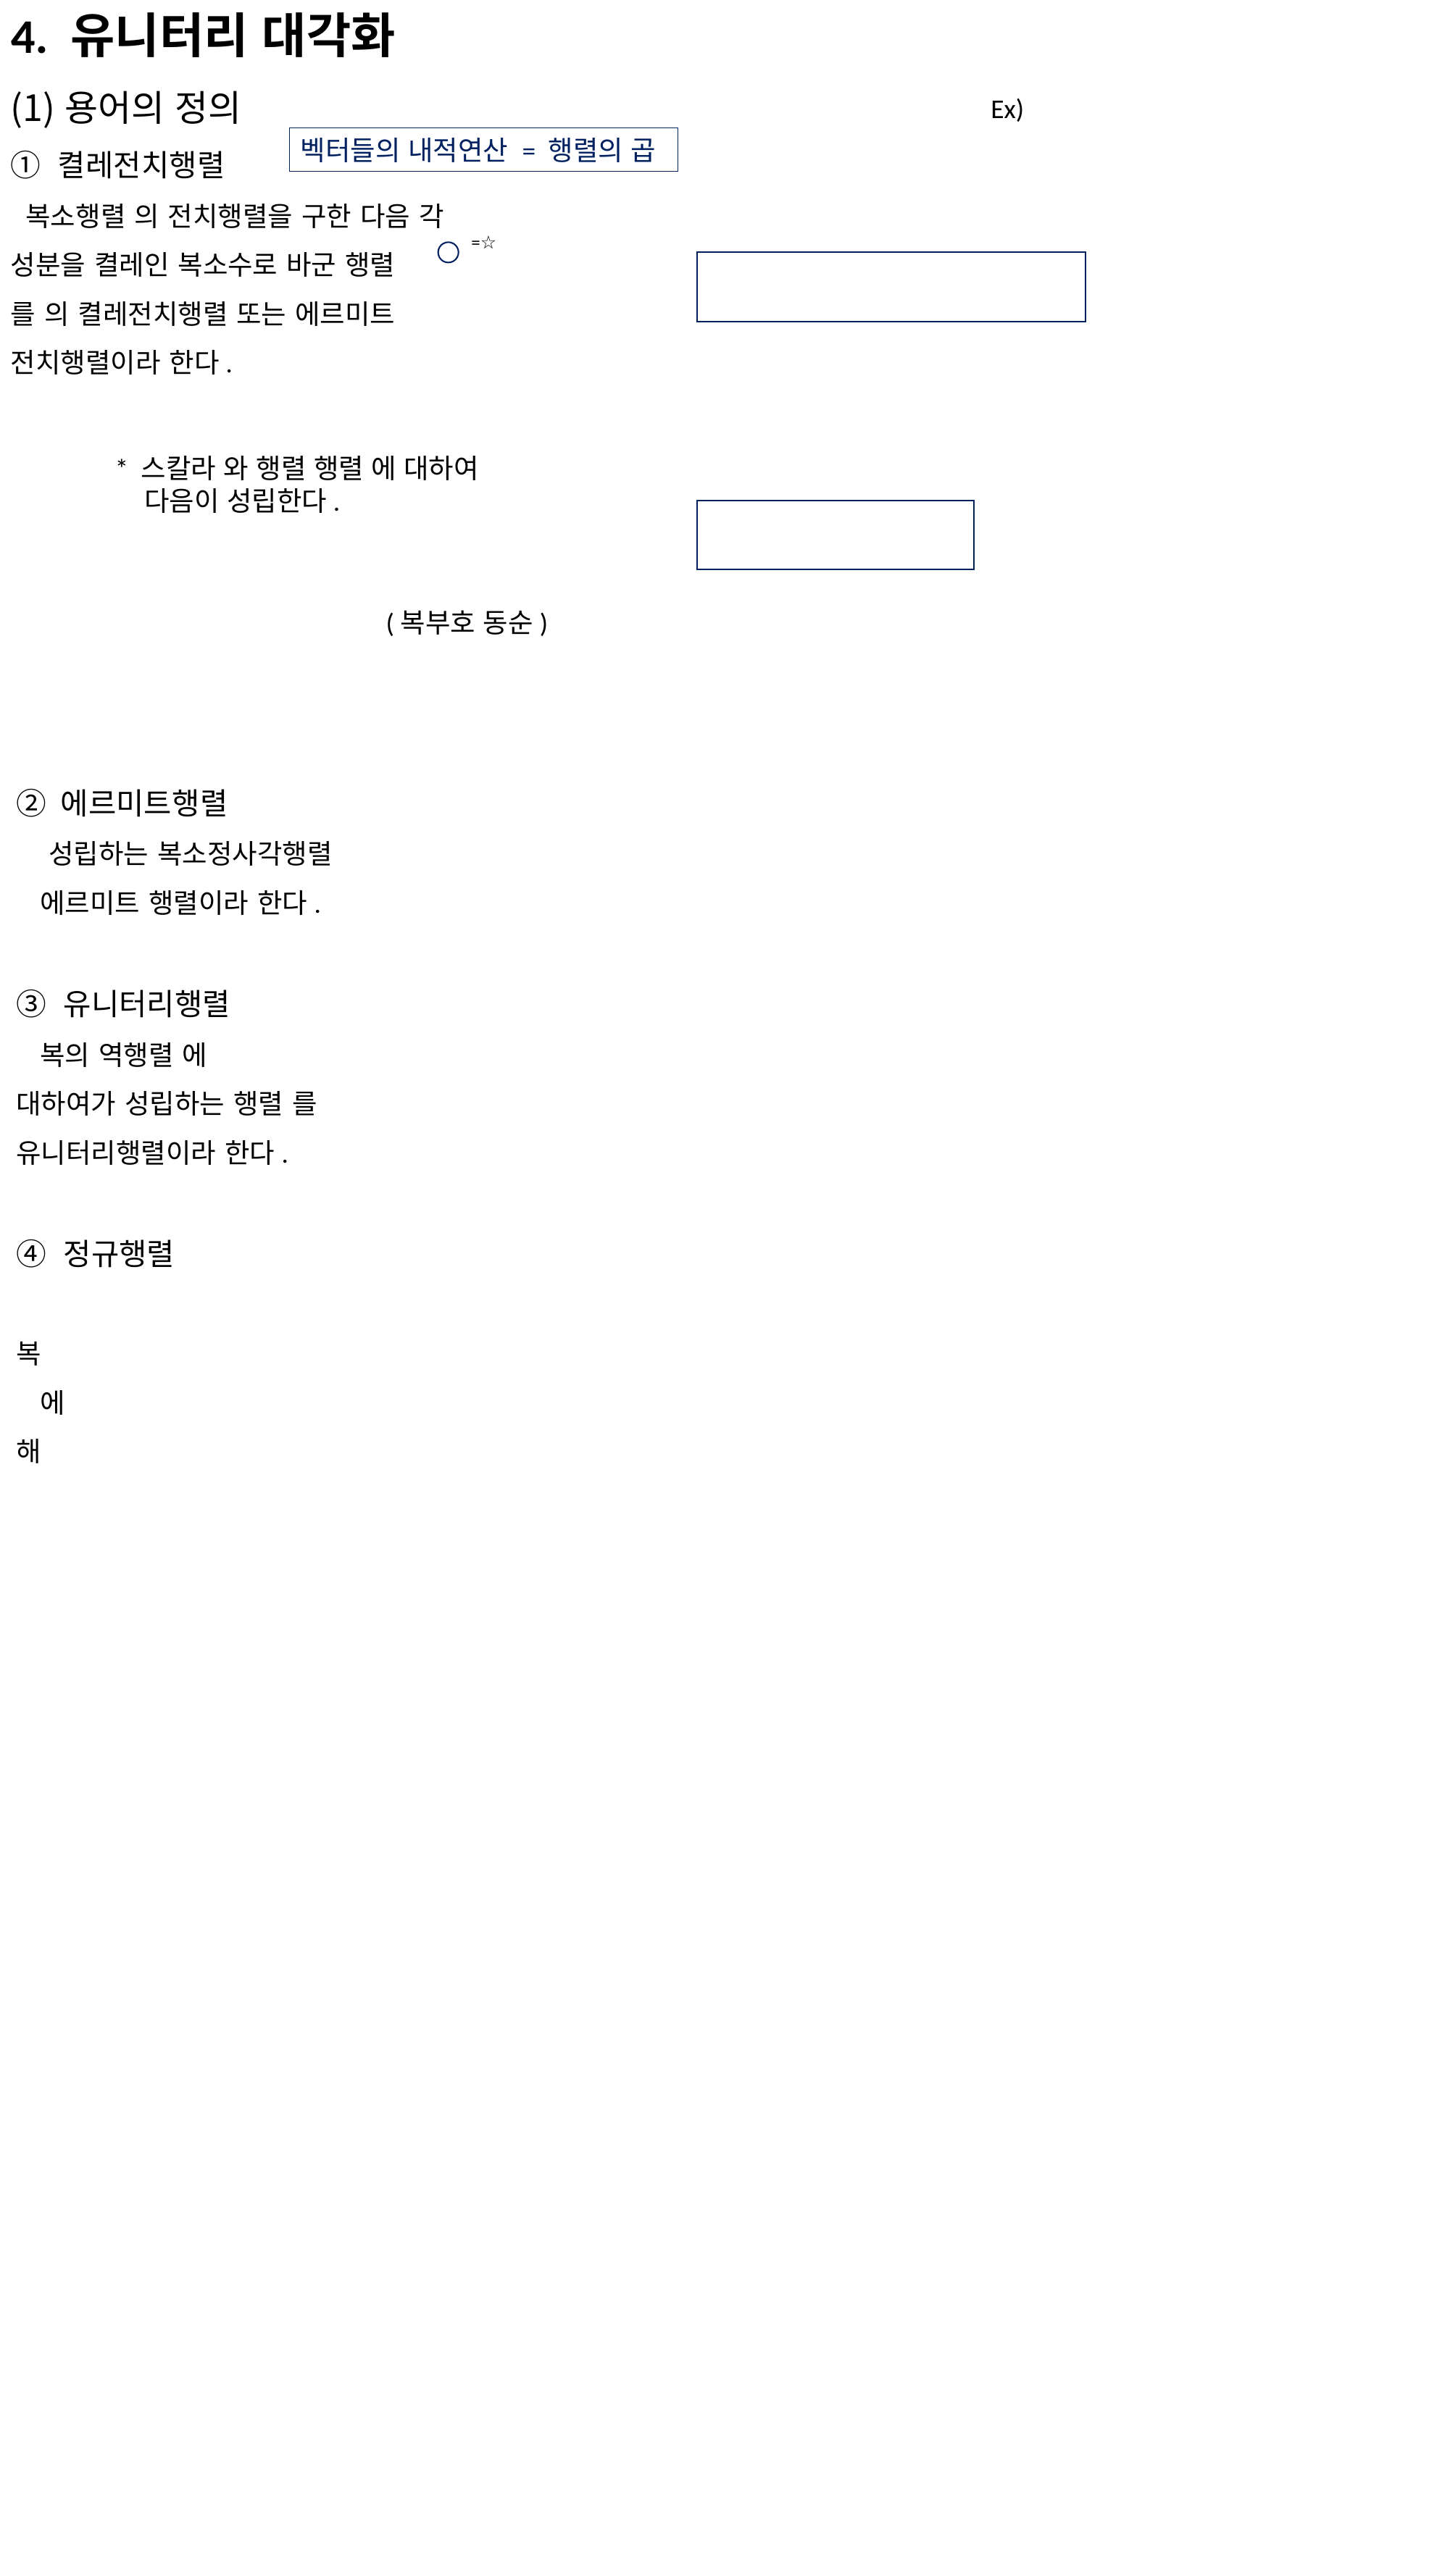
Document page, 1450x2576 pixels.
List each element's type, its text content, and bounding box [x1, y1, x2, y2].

text_box [696, 500, 975, 570]
text_box [437, 241, 459, 264]
text_box 벡터들의 내적연산 = 행렬의 곱 [289, 127, 678, 172]
text_box (복부호 동순) [375, 600, 559, 644]
text_box [696, 251, 1086, 322]
